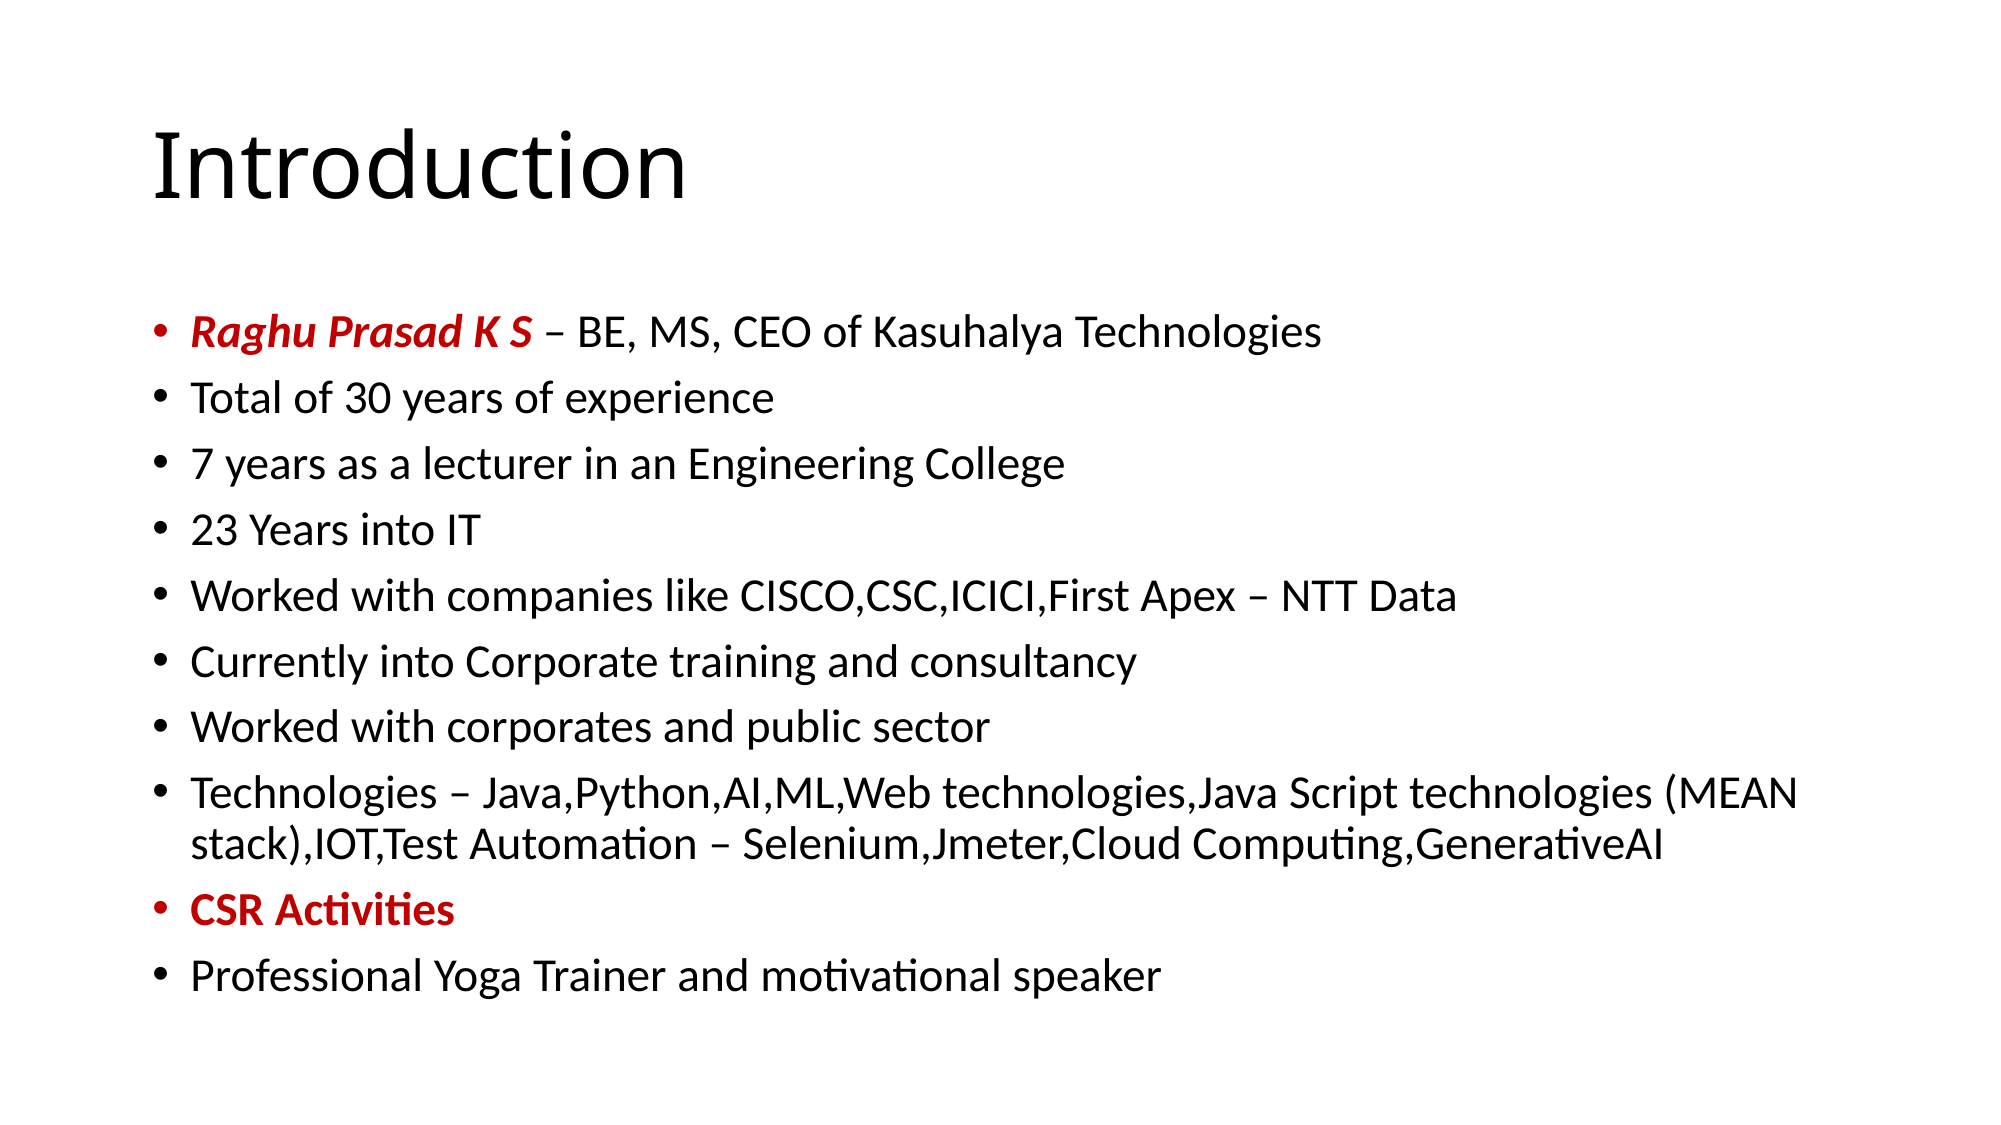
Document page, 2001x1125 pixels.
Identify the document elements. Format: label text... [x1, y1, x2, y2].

title Introduction [137, 59, 1863, 278]
list Raghu Prasad K S – BE, MS, CEO of Kasuhalya Technologies Total of 30 years of experience 7 years as a lecturer in an Engineering College 23 Years into IT Worked with companies like CISCO,CSC,ICICI,First Apex – NTT Data Currently into Corporate training and consultancy Worked with corporates and public sector Technologies – Java,Python,AI,ML,Web technologies,Java Script technologies (MEAN stack),IOT,Test Automation – Selenium,Jmeter,Cloud Computing,GenerativeAI CSR Activities Professional Yoga Trainer and motivational speaker [137, 299, 1863, 1014]
